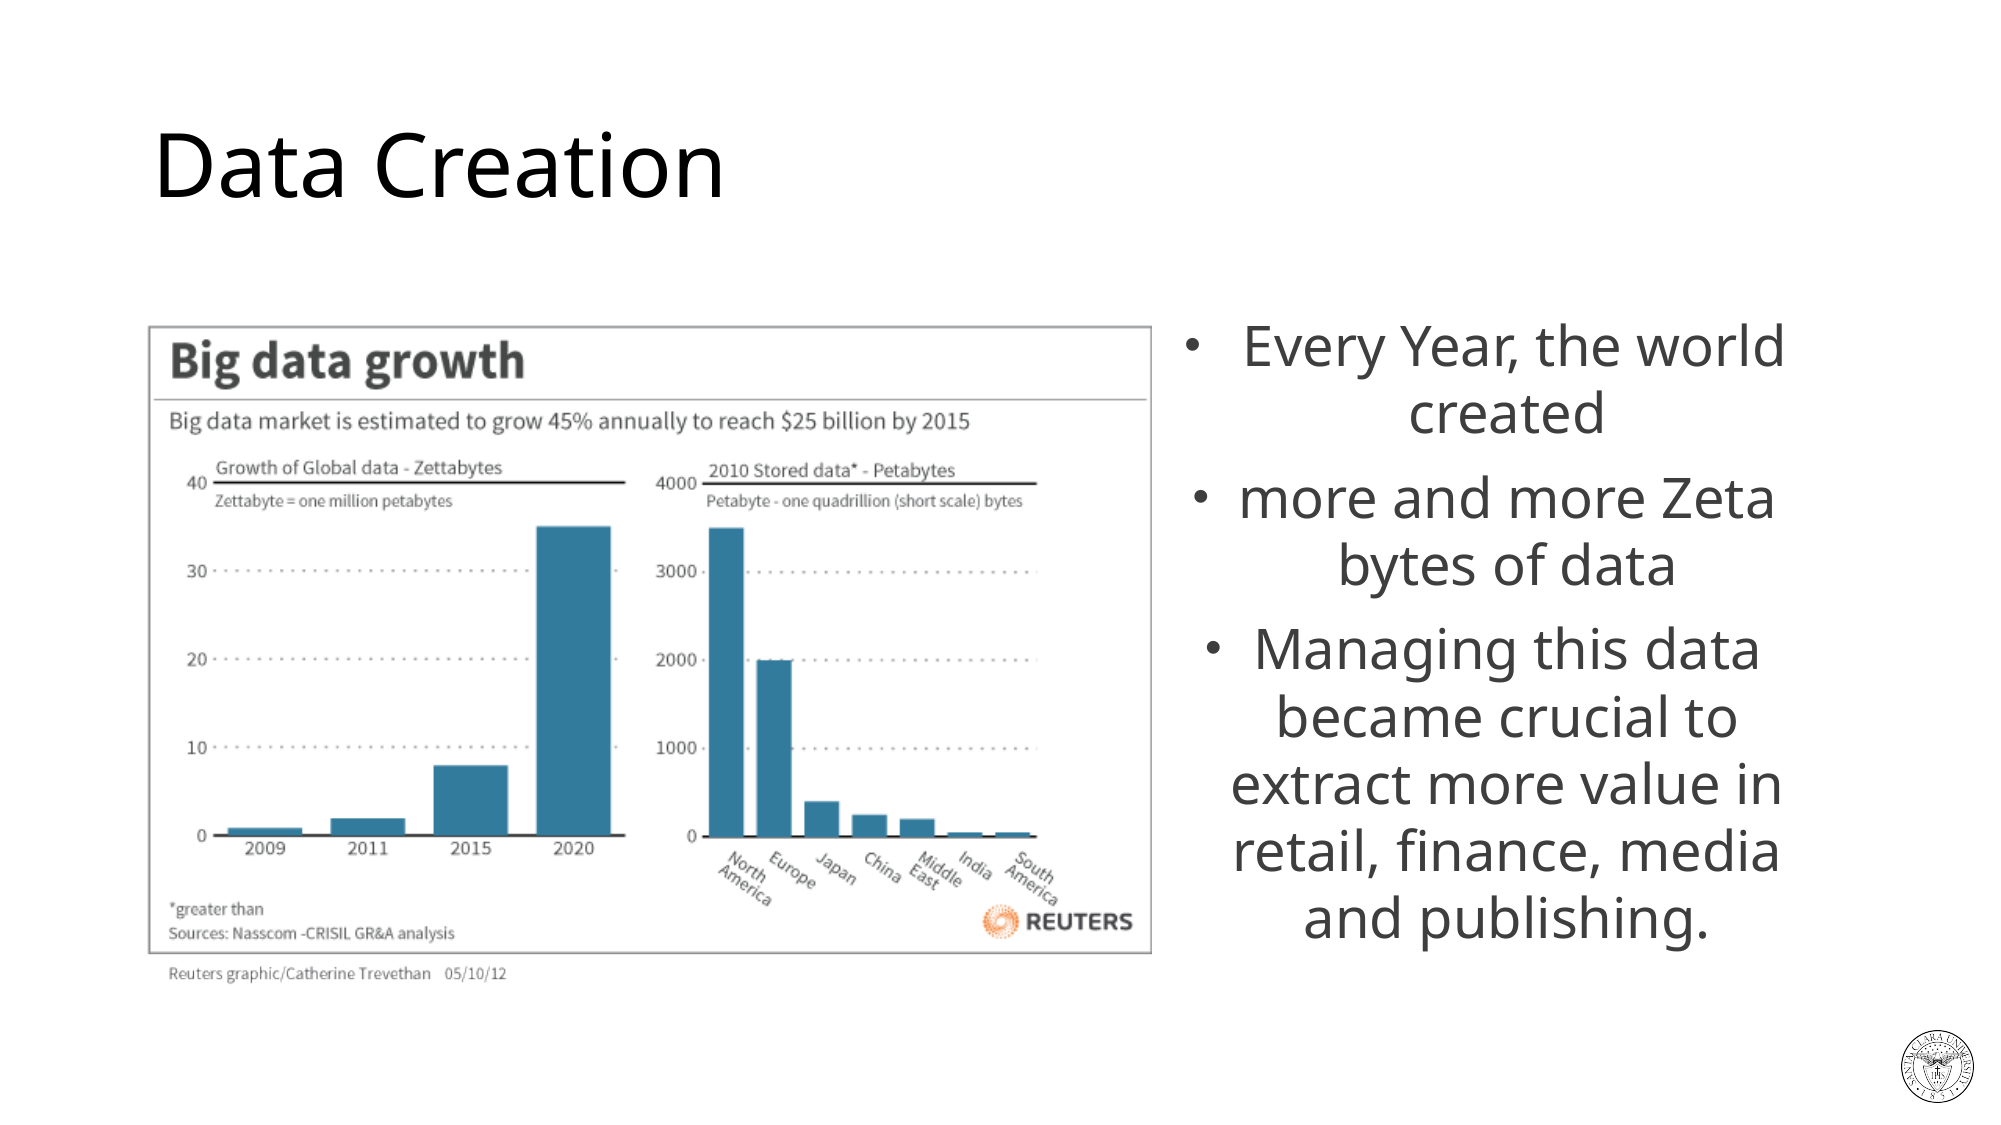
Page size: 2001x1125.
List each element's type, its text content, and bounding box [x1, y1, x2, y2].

picture [1901, 1030, 1974, 1103]
picture [146, 324, 1152, 986]
list Every Year, the world created more and more Zeta bytes of data Managing this data became crucial to extract more value in retail, finance, media and publishing. [1151, 302, 1830, 963]
title Data Creation [137, 59, 1863, 225]
